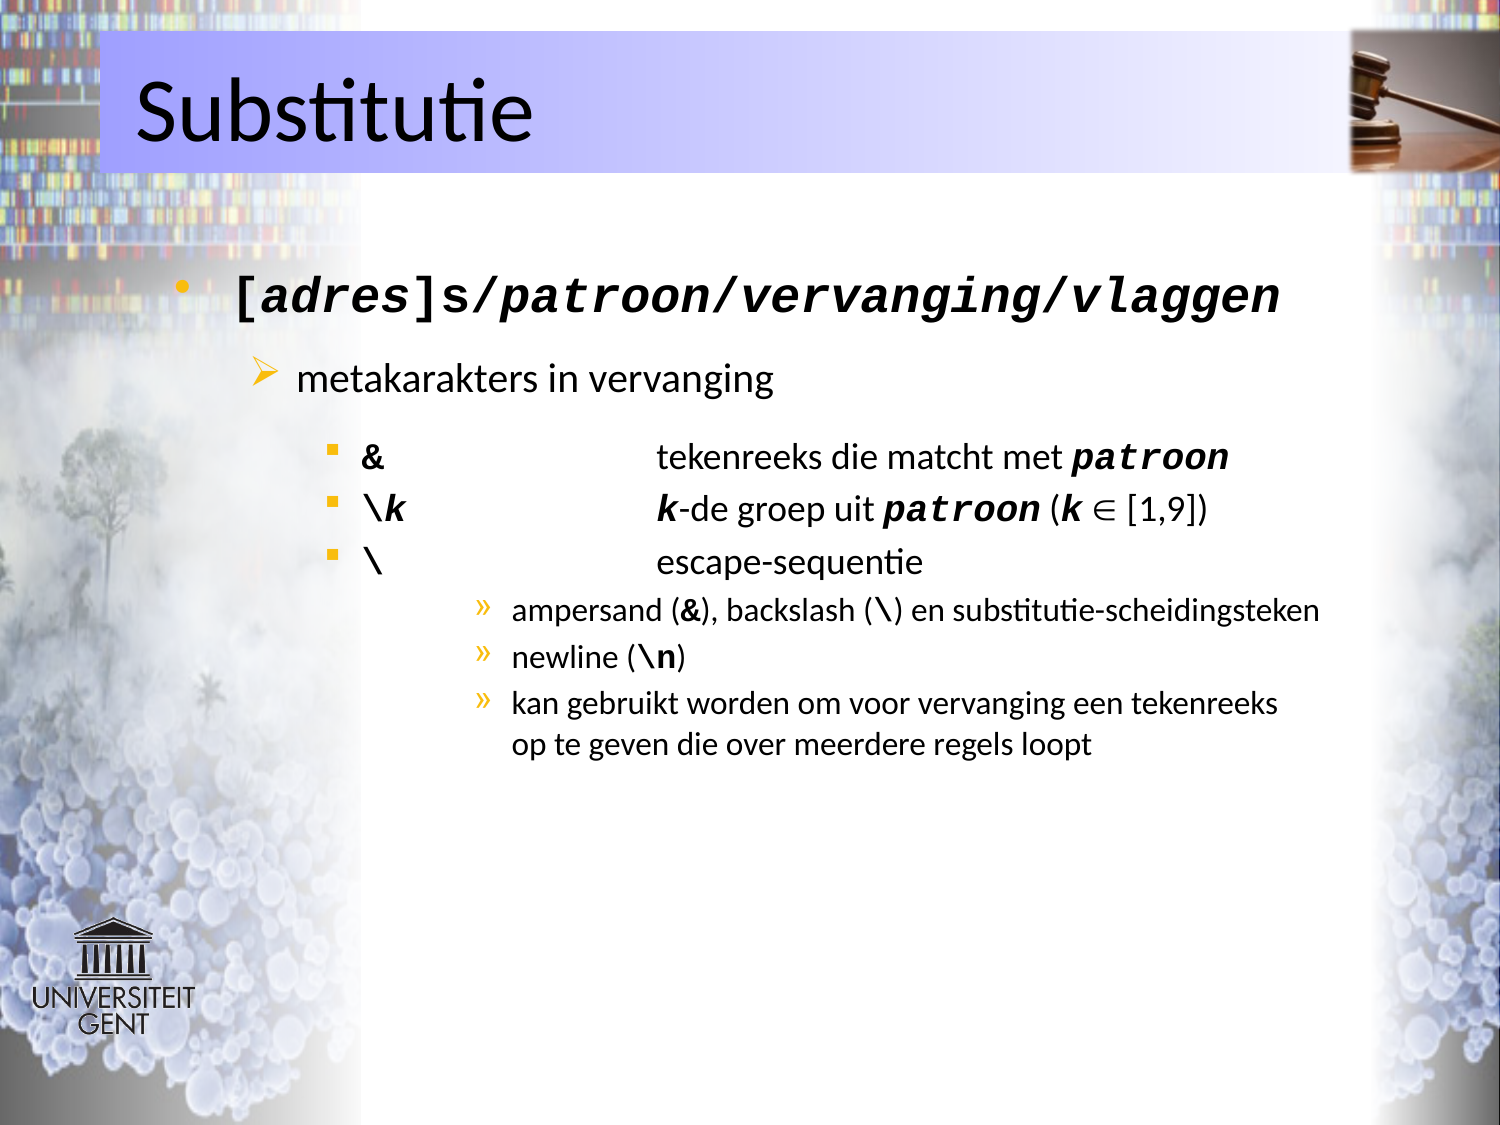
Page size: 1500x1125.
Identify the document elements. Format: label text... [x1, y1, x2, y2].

title Substitutie [120, 10, 1348, 199]
text_box [adres]s/patroon/vervanging/vlaggen metakarakters in vervanging & tekenreeks die matcht met patroon \k k-de groep uit patroon (k  [1,9]) \ escape-sequentie ampersand (&), backslash (\) en substitutie-scheidingsteken newline (\n) kan gebruikt worden om voor vervanging een tekenreeks op te geven die over meerdere regels loopt [159, 255, 1471, 1047]
picture [33, 917, 159, 1035]
picture [1354, 0, 1500, 1125]
